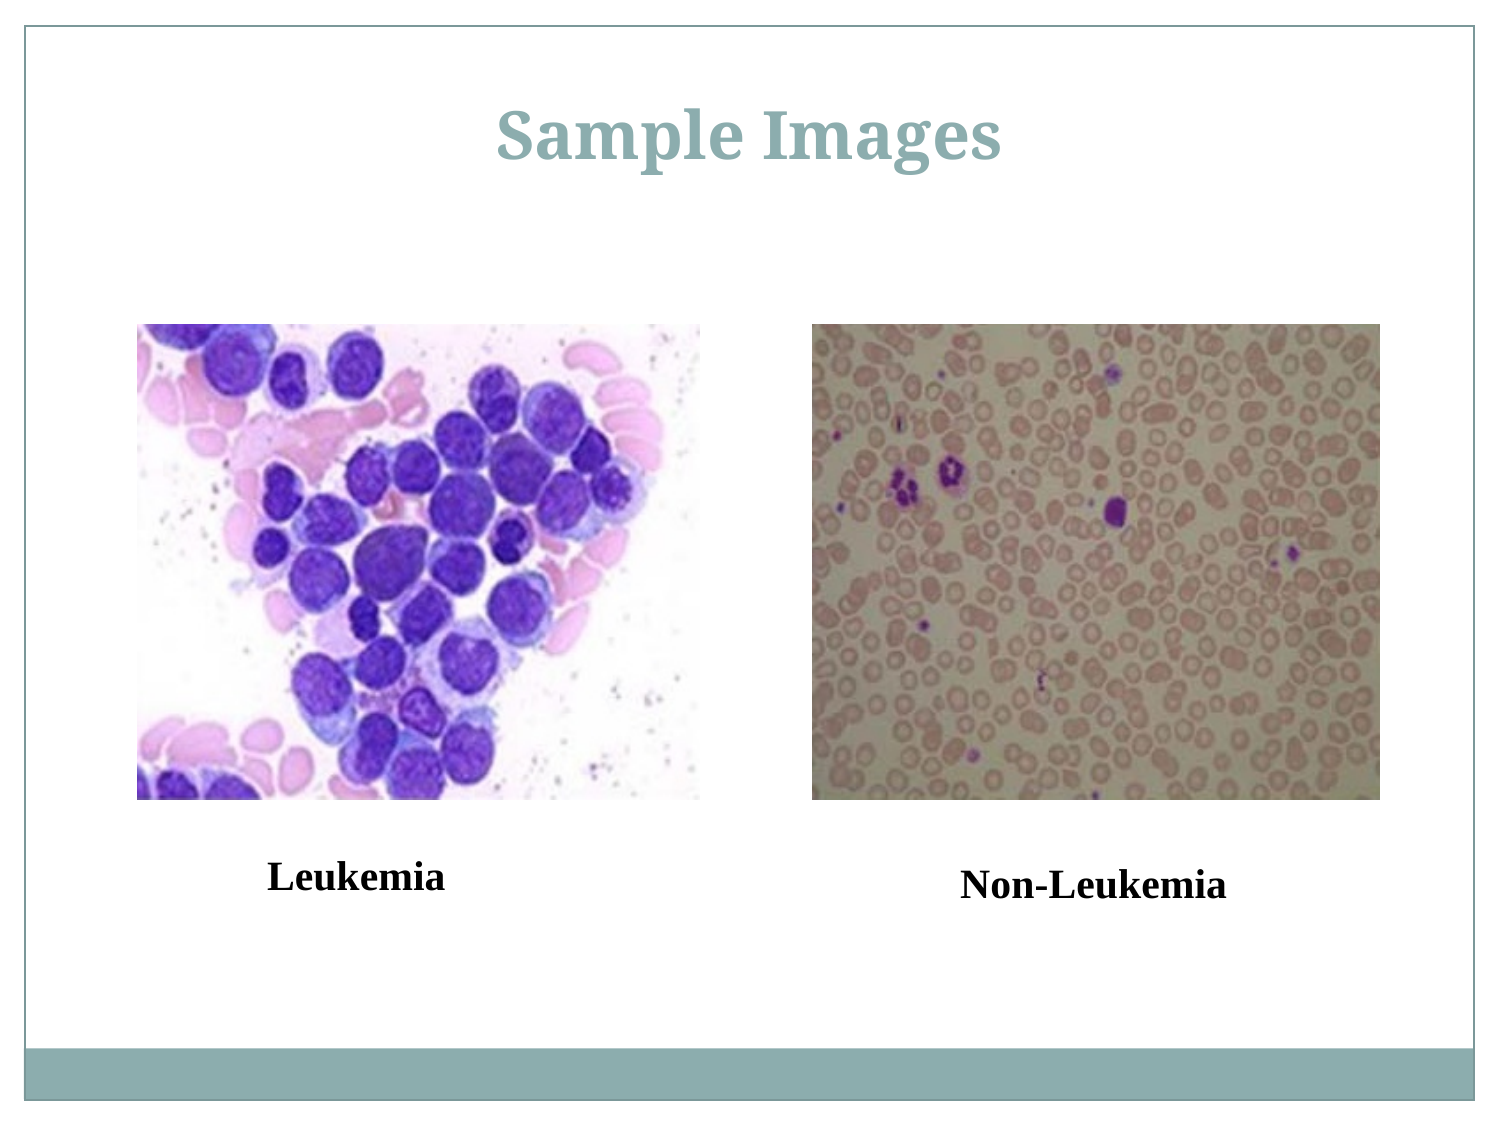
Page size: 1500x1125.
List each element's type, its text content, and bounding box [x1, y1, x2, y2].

text_box Sample Images [62, 85, 1363, 261]
text_box Non-Leukemia [887, 849, 1300, 915]
text_box Leukemia [150, 841, 563, 907]
picture [812, 324, 1381, 801]
picture [137, 324, 701, 801]
